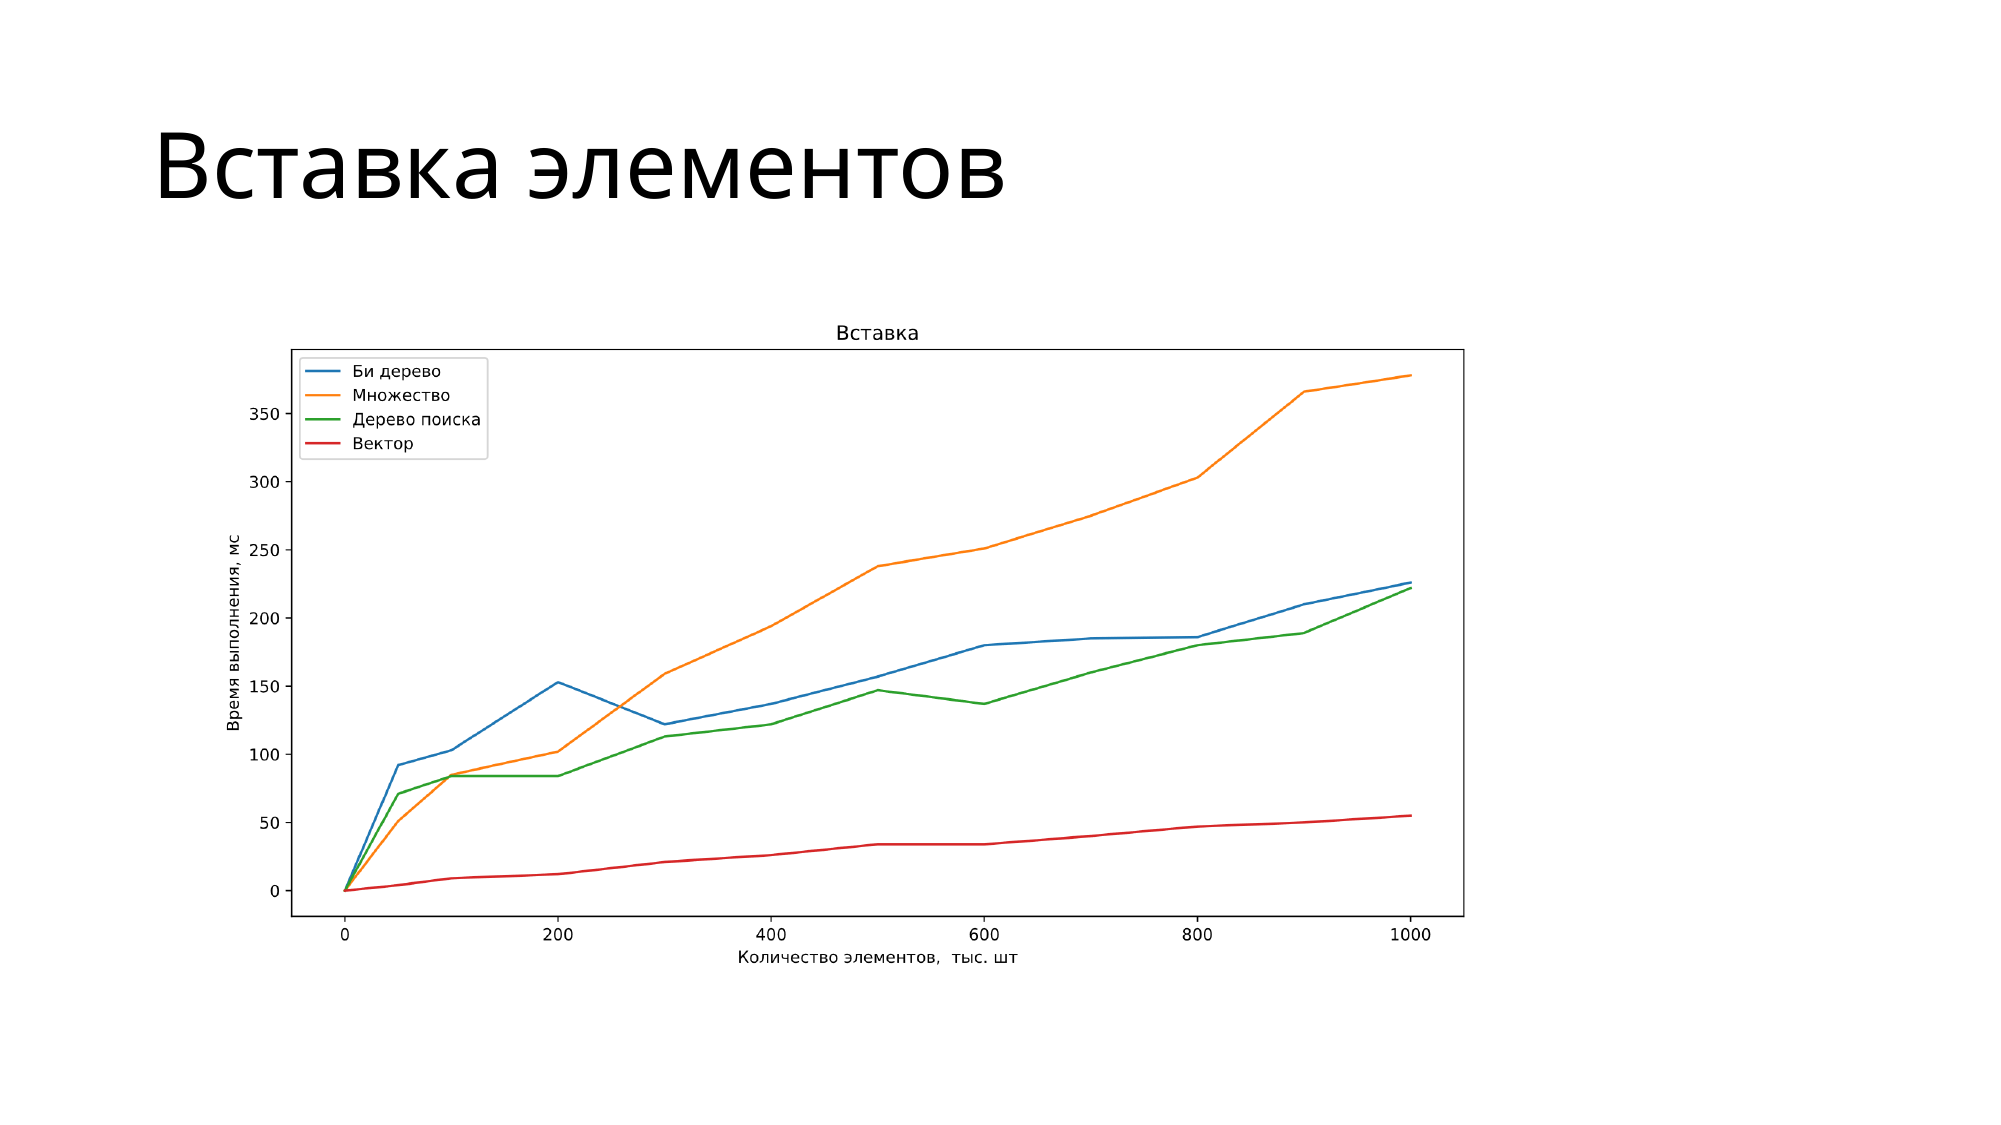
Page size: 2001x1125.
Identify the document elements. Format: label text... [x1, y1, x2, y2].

title Вставка элементов [137, 59, 1863, 278]
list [102, 260, 1615, 997]
